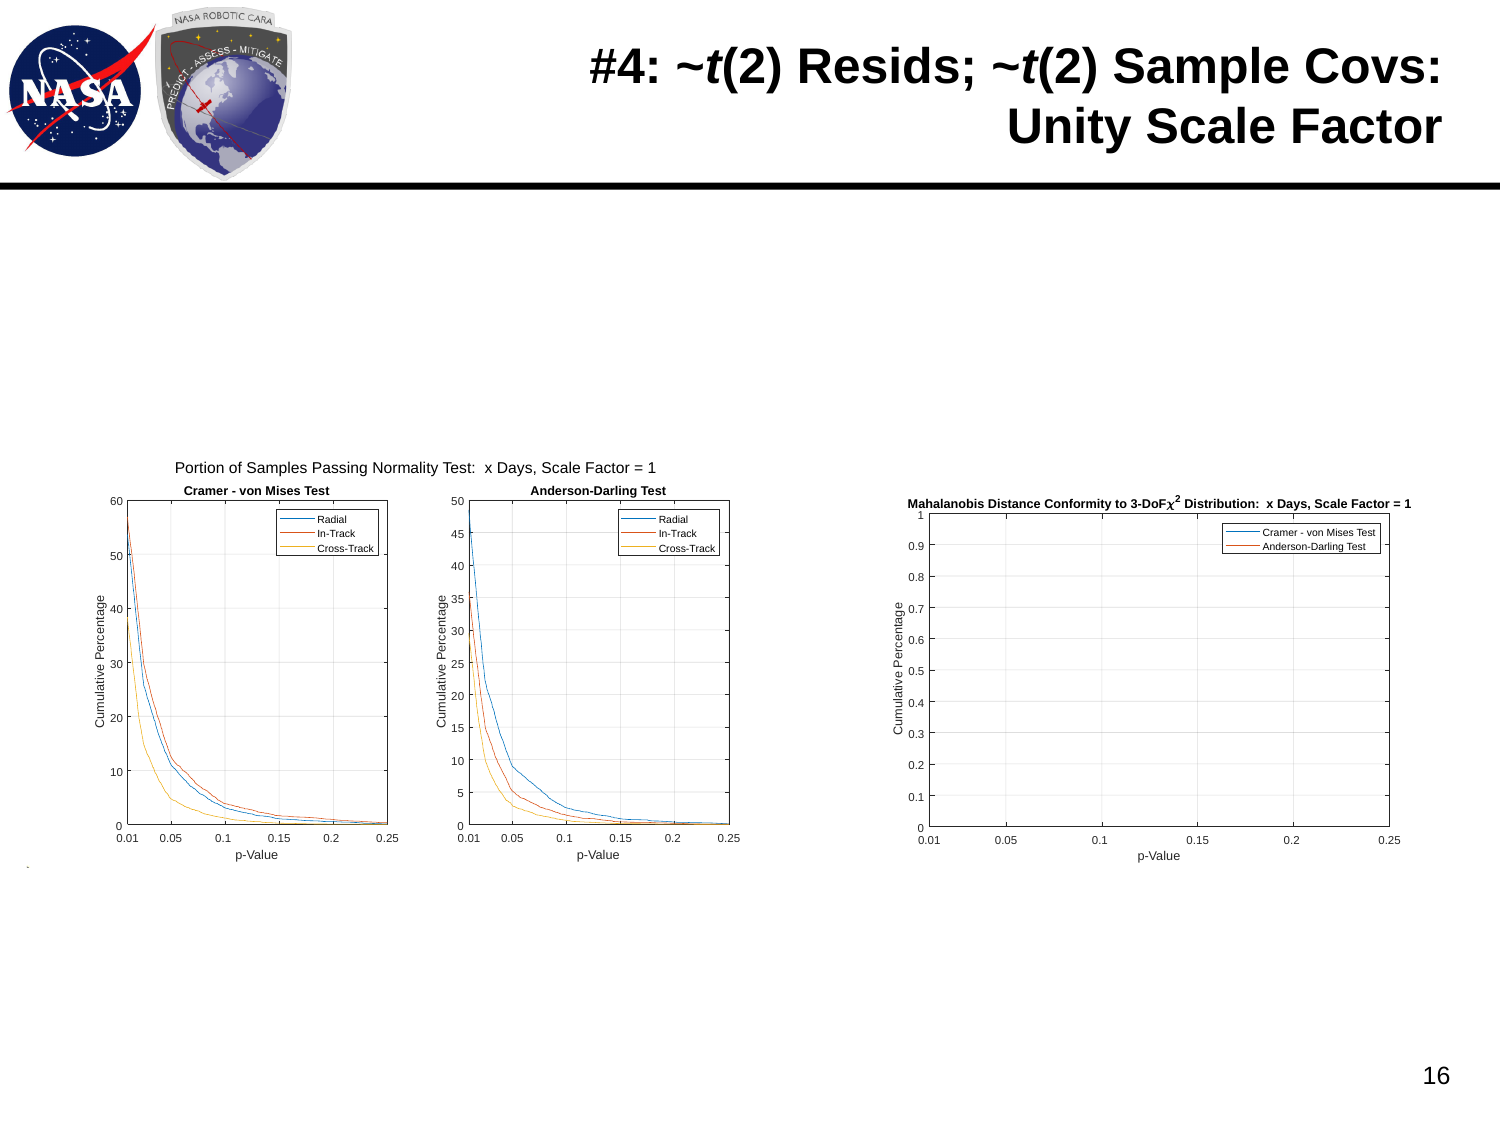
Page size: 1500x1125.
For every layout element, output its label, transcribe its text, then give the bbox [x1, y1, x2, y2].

title #4: ~t(2) Resids; ~t(2) Sample Covs: Unity Scale Factor [285, 0, 1459, 188]
picture [26, 449, 802, 868]
picture [0, 0, 285, 181]
picture [851, 483, 1445, 868]
